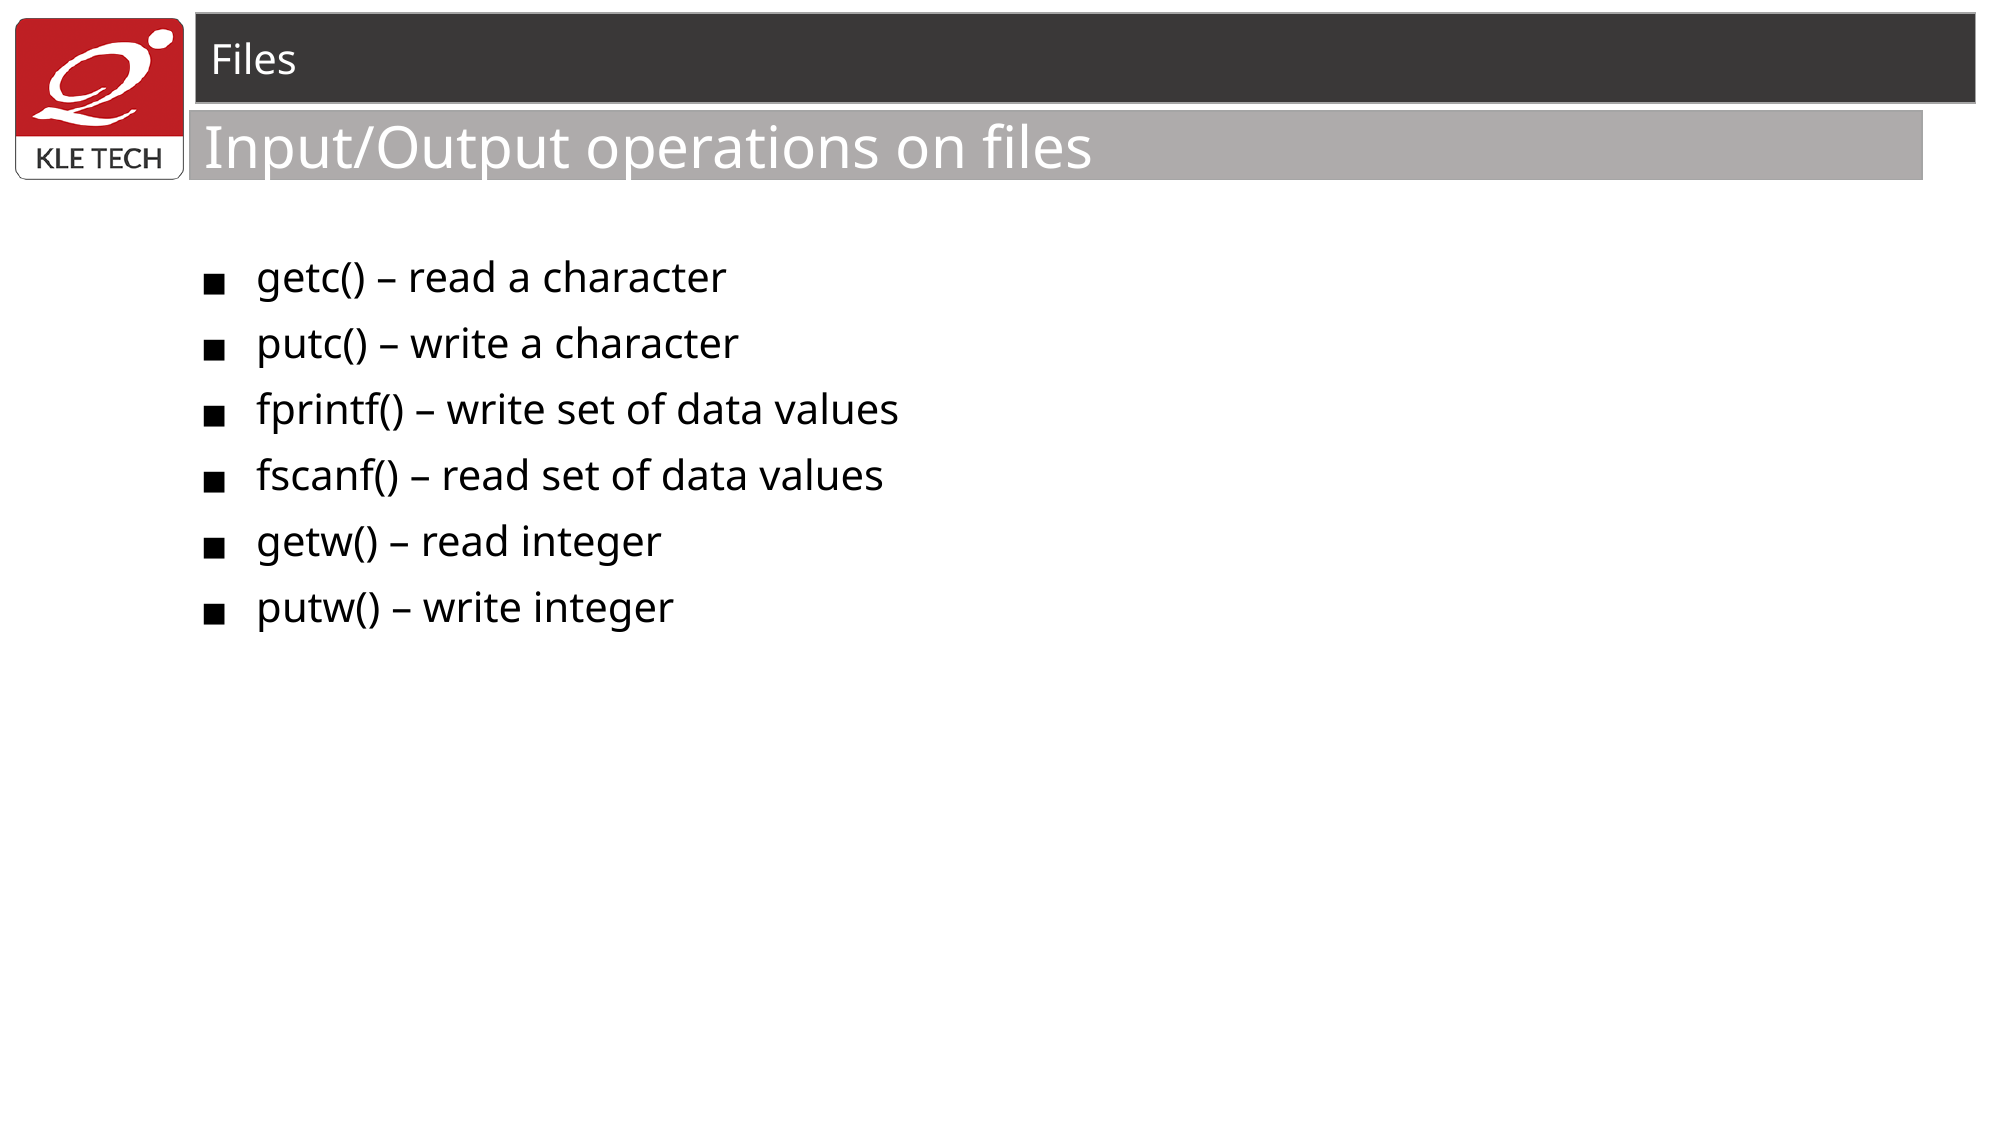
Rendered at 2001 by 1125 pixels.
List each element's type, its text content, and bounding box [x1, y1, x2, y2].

list getc() – read a character putc() – write a character fprintf() – write set of data values fscanf() – read set of data values getw() – read integer putw() – write integer [184, 249, 1868, 869]
picture [13, 12, 185, 185]
text_box Files [195, 13, 1976, 103]
text_box Input/Output operations on files [190, 111, 1922, 180]
